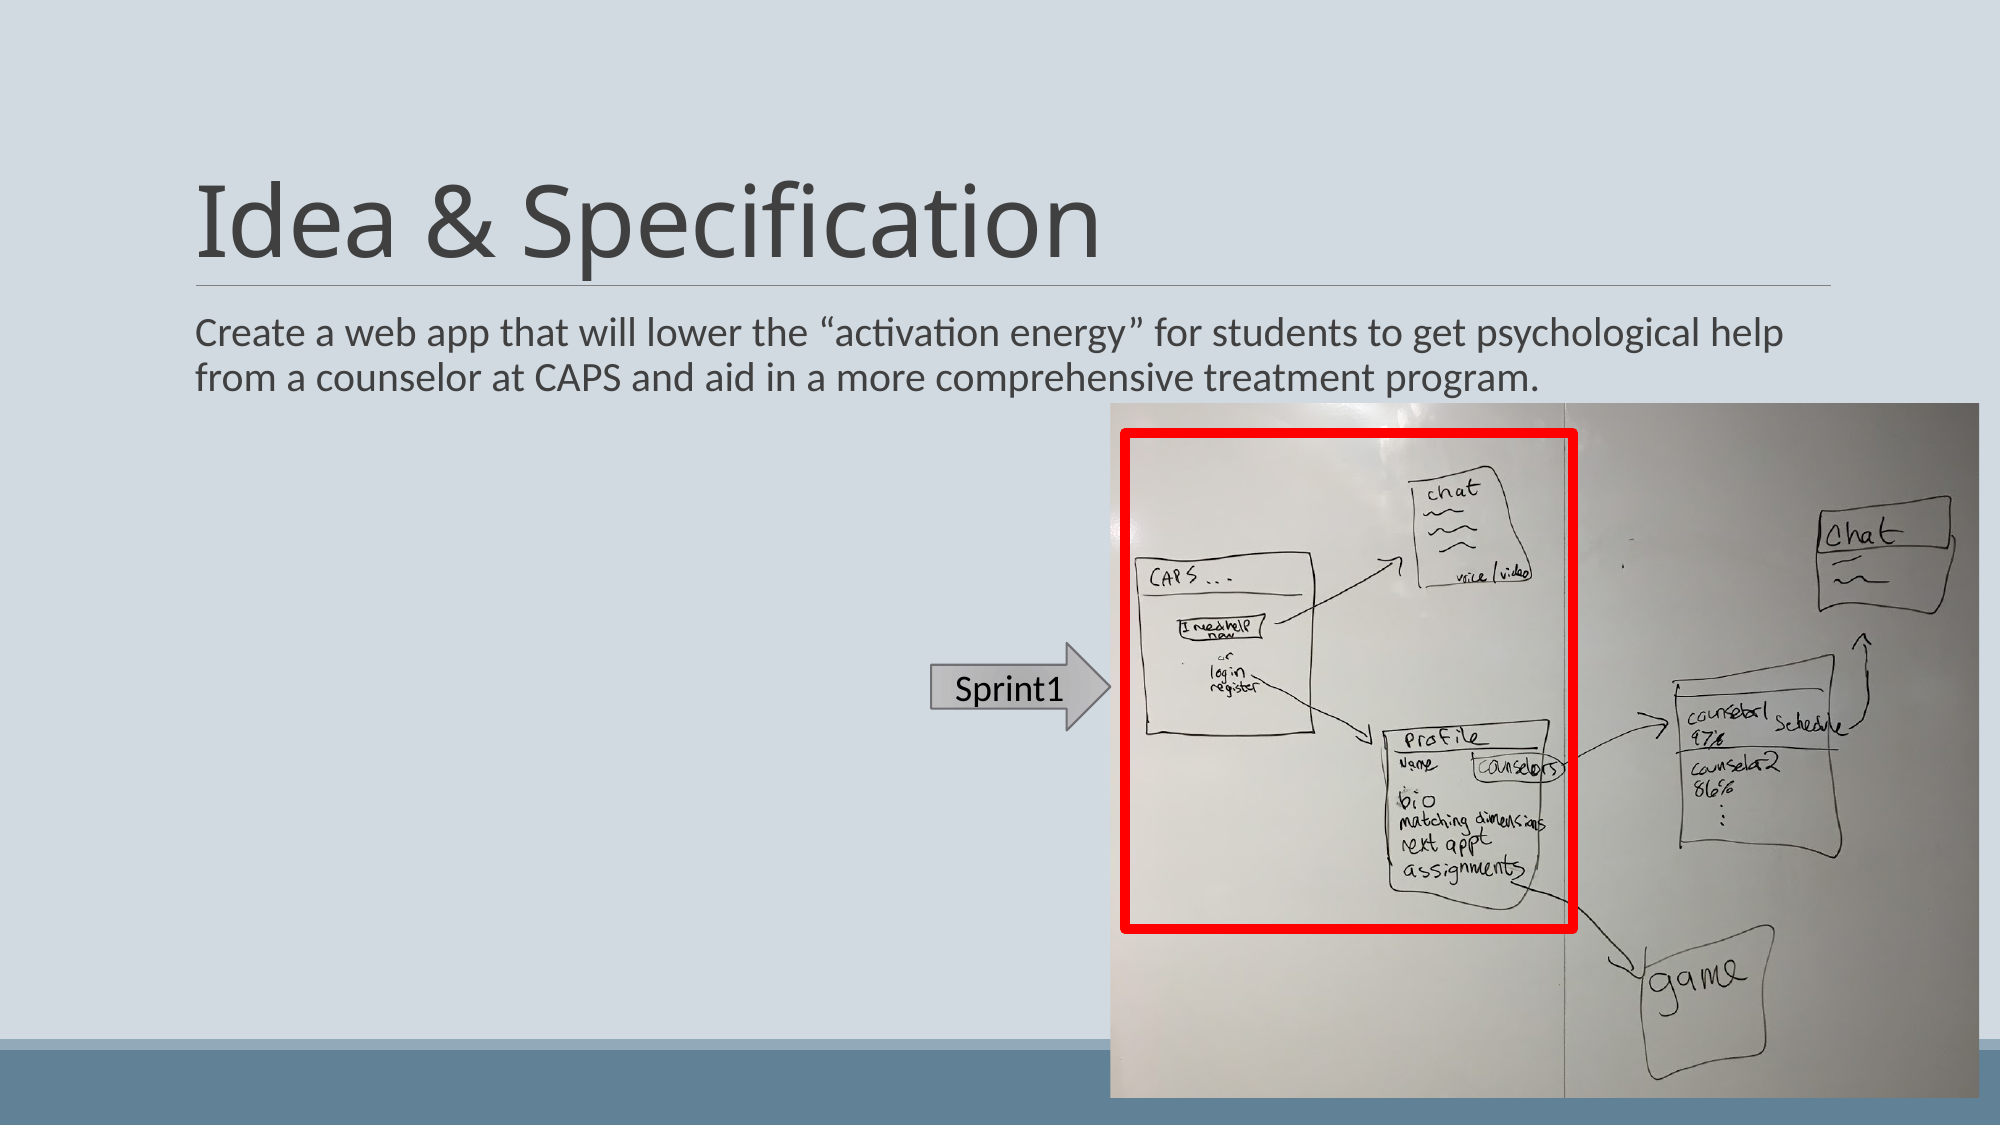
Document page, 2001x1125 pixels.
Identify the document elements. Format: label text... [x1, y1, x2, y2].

list Create a web app that will lower the “activation energy” for students to get psychological help from a counselor at CAPS and aid in a more comprehensive treatment program. [180, 302, 1830, 963]
title Idea & Specification [180, 47, 1830, 285]
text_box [930, 432, 1574, 930]
picture [1109, 403, 1980, 1098]
